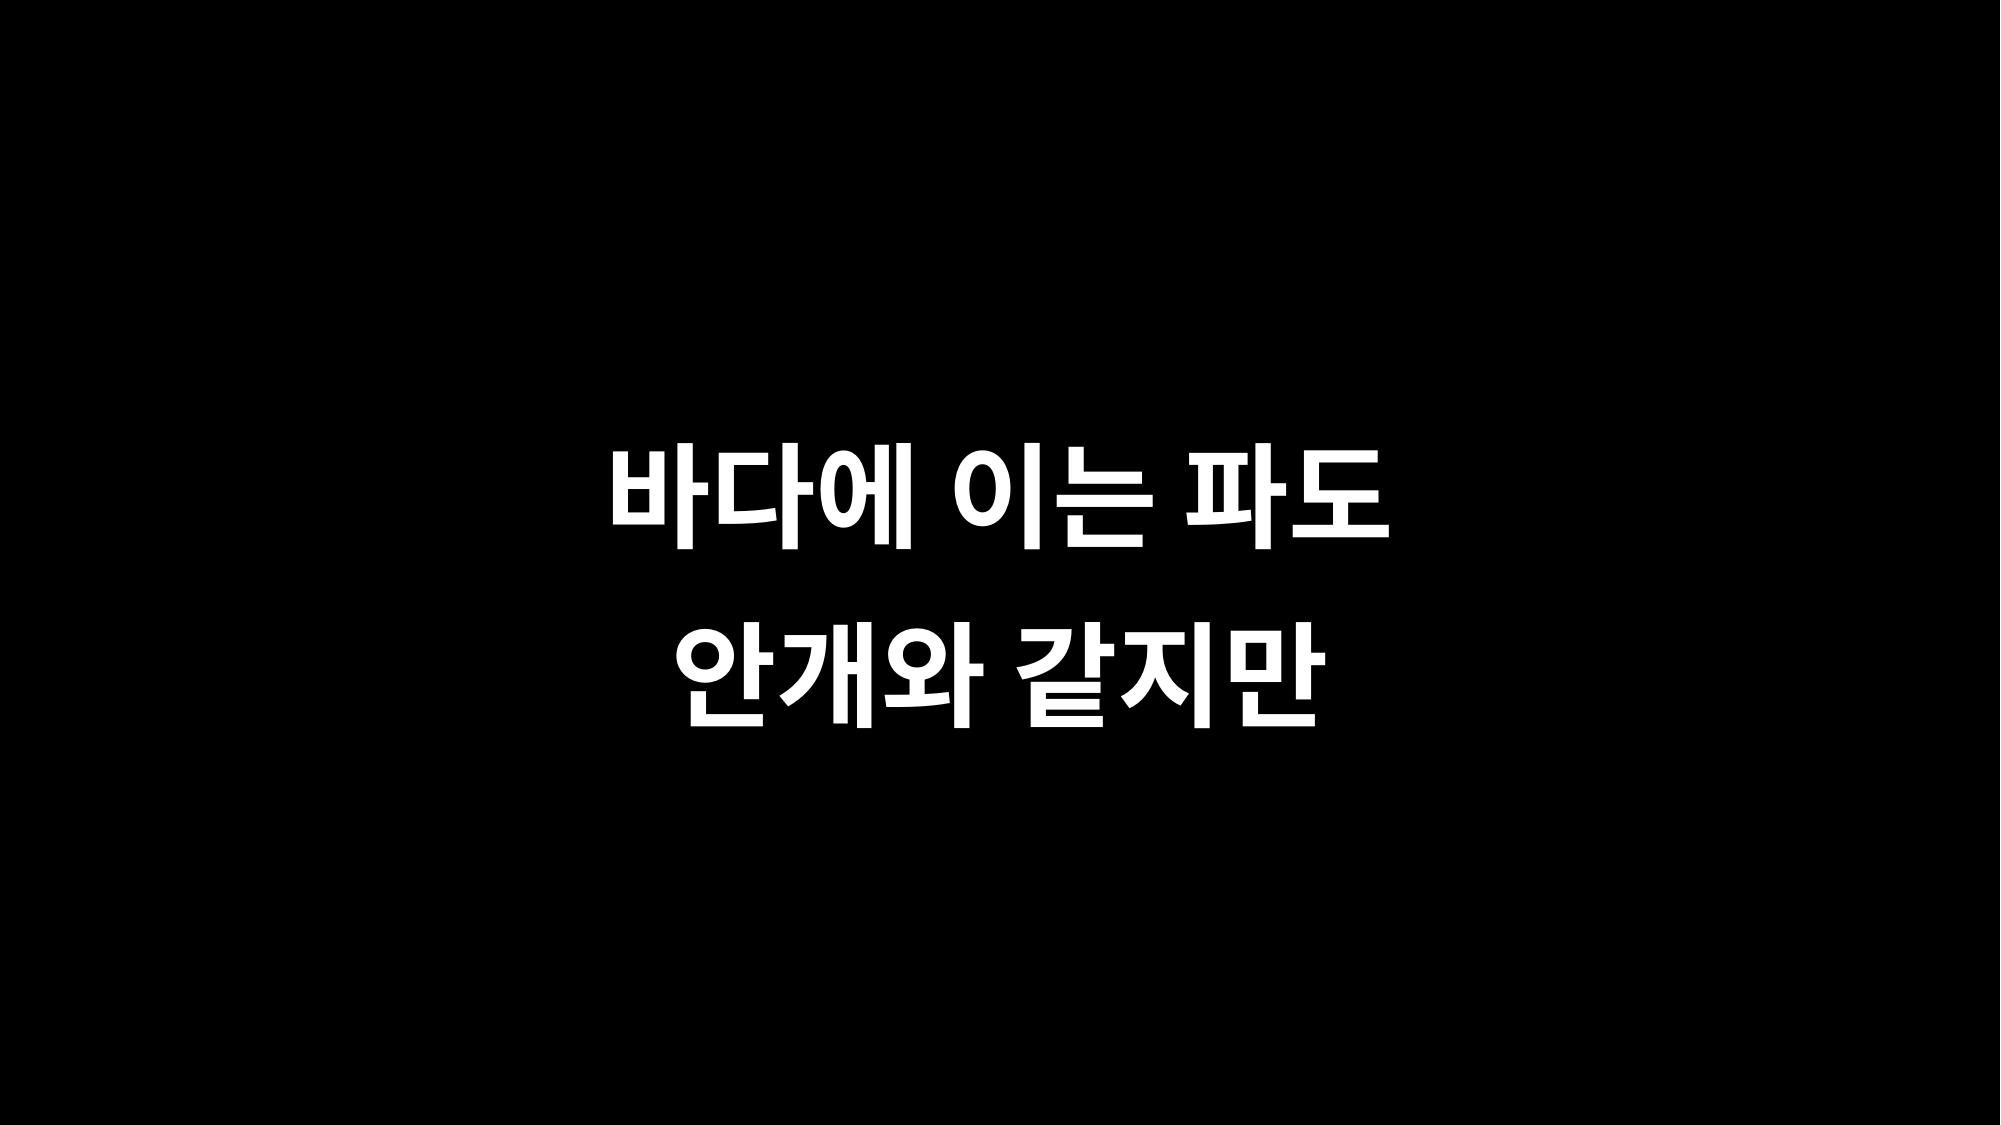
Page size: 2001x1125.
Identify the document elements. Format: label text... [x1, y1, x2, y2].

text_box 바다에 이는 파도 안개와 같지만 [0, 376, 2000, 749]
